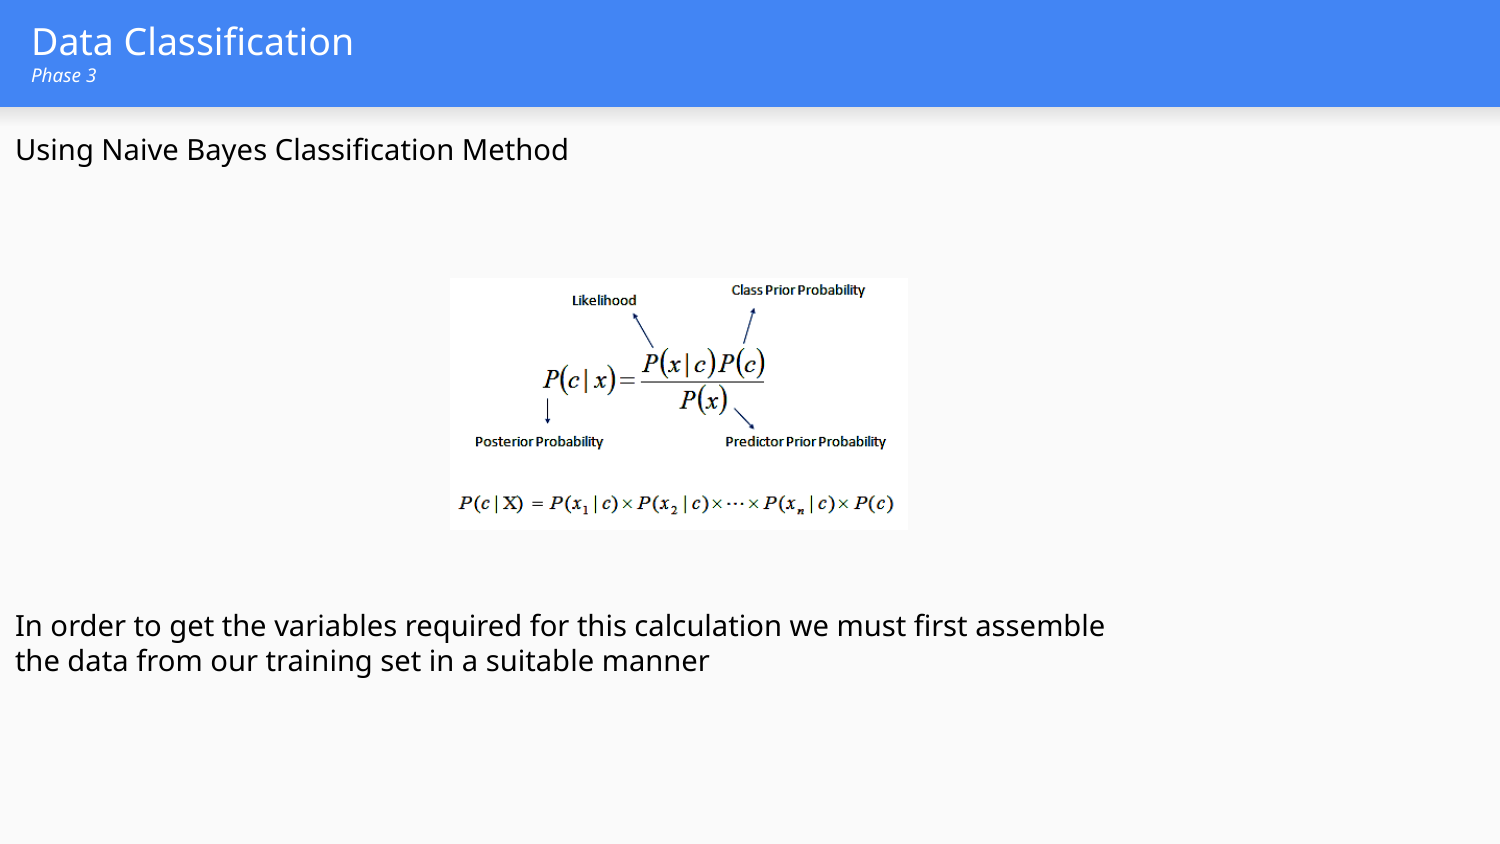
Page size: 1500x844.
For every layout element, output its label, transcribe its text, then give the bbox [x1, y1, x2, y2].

text_box In order to get the variables required for this calculation we must first assemble the data from our training set in a suitable manner [0, 592, 1167, 692]
title Data Classification Phase 3 [16, 2, 1464, 102]
picture [450, 278, 908, 530]
text_box Using Naive Bayes Classification Method [0, 116, 1185, 182]
